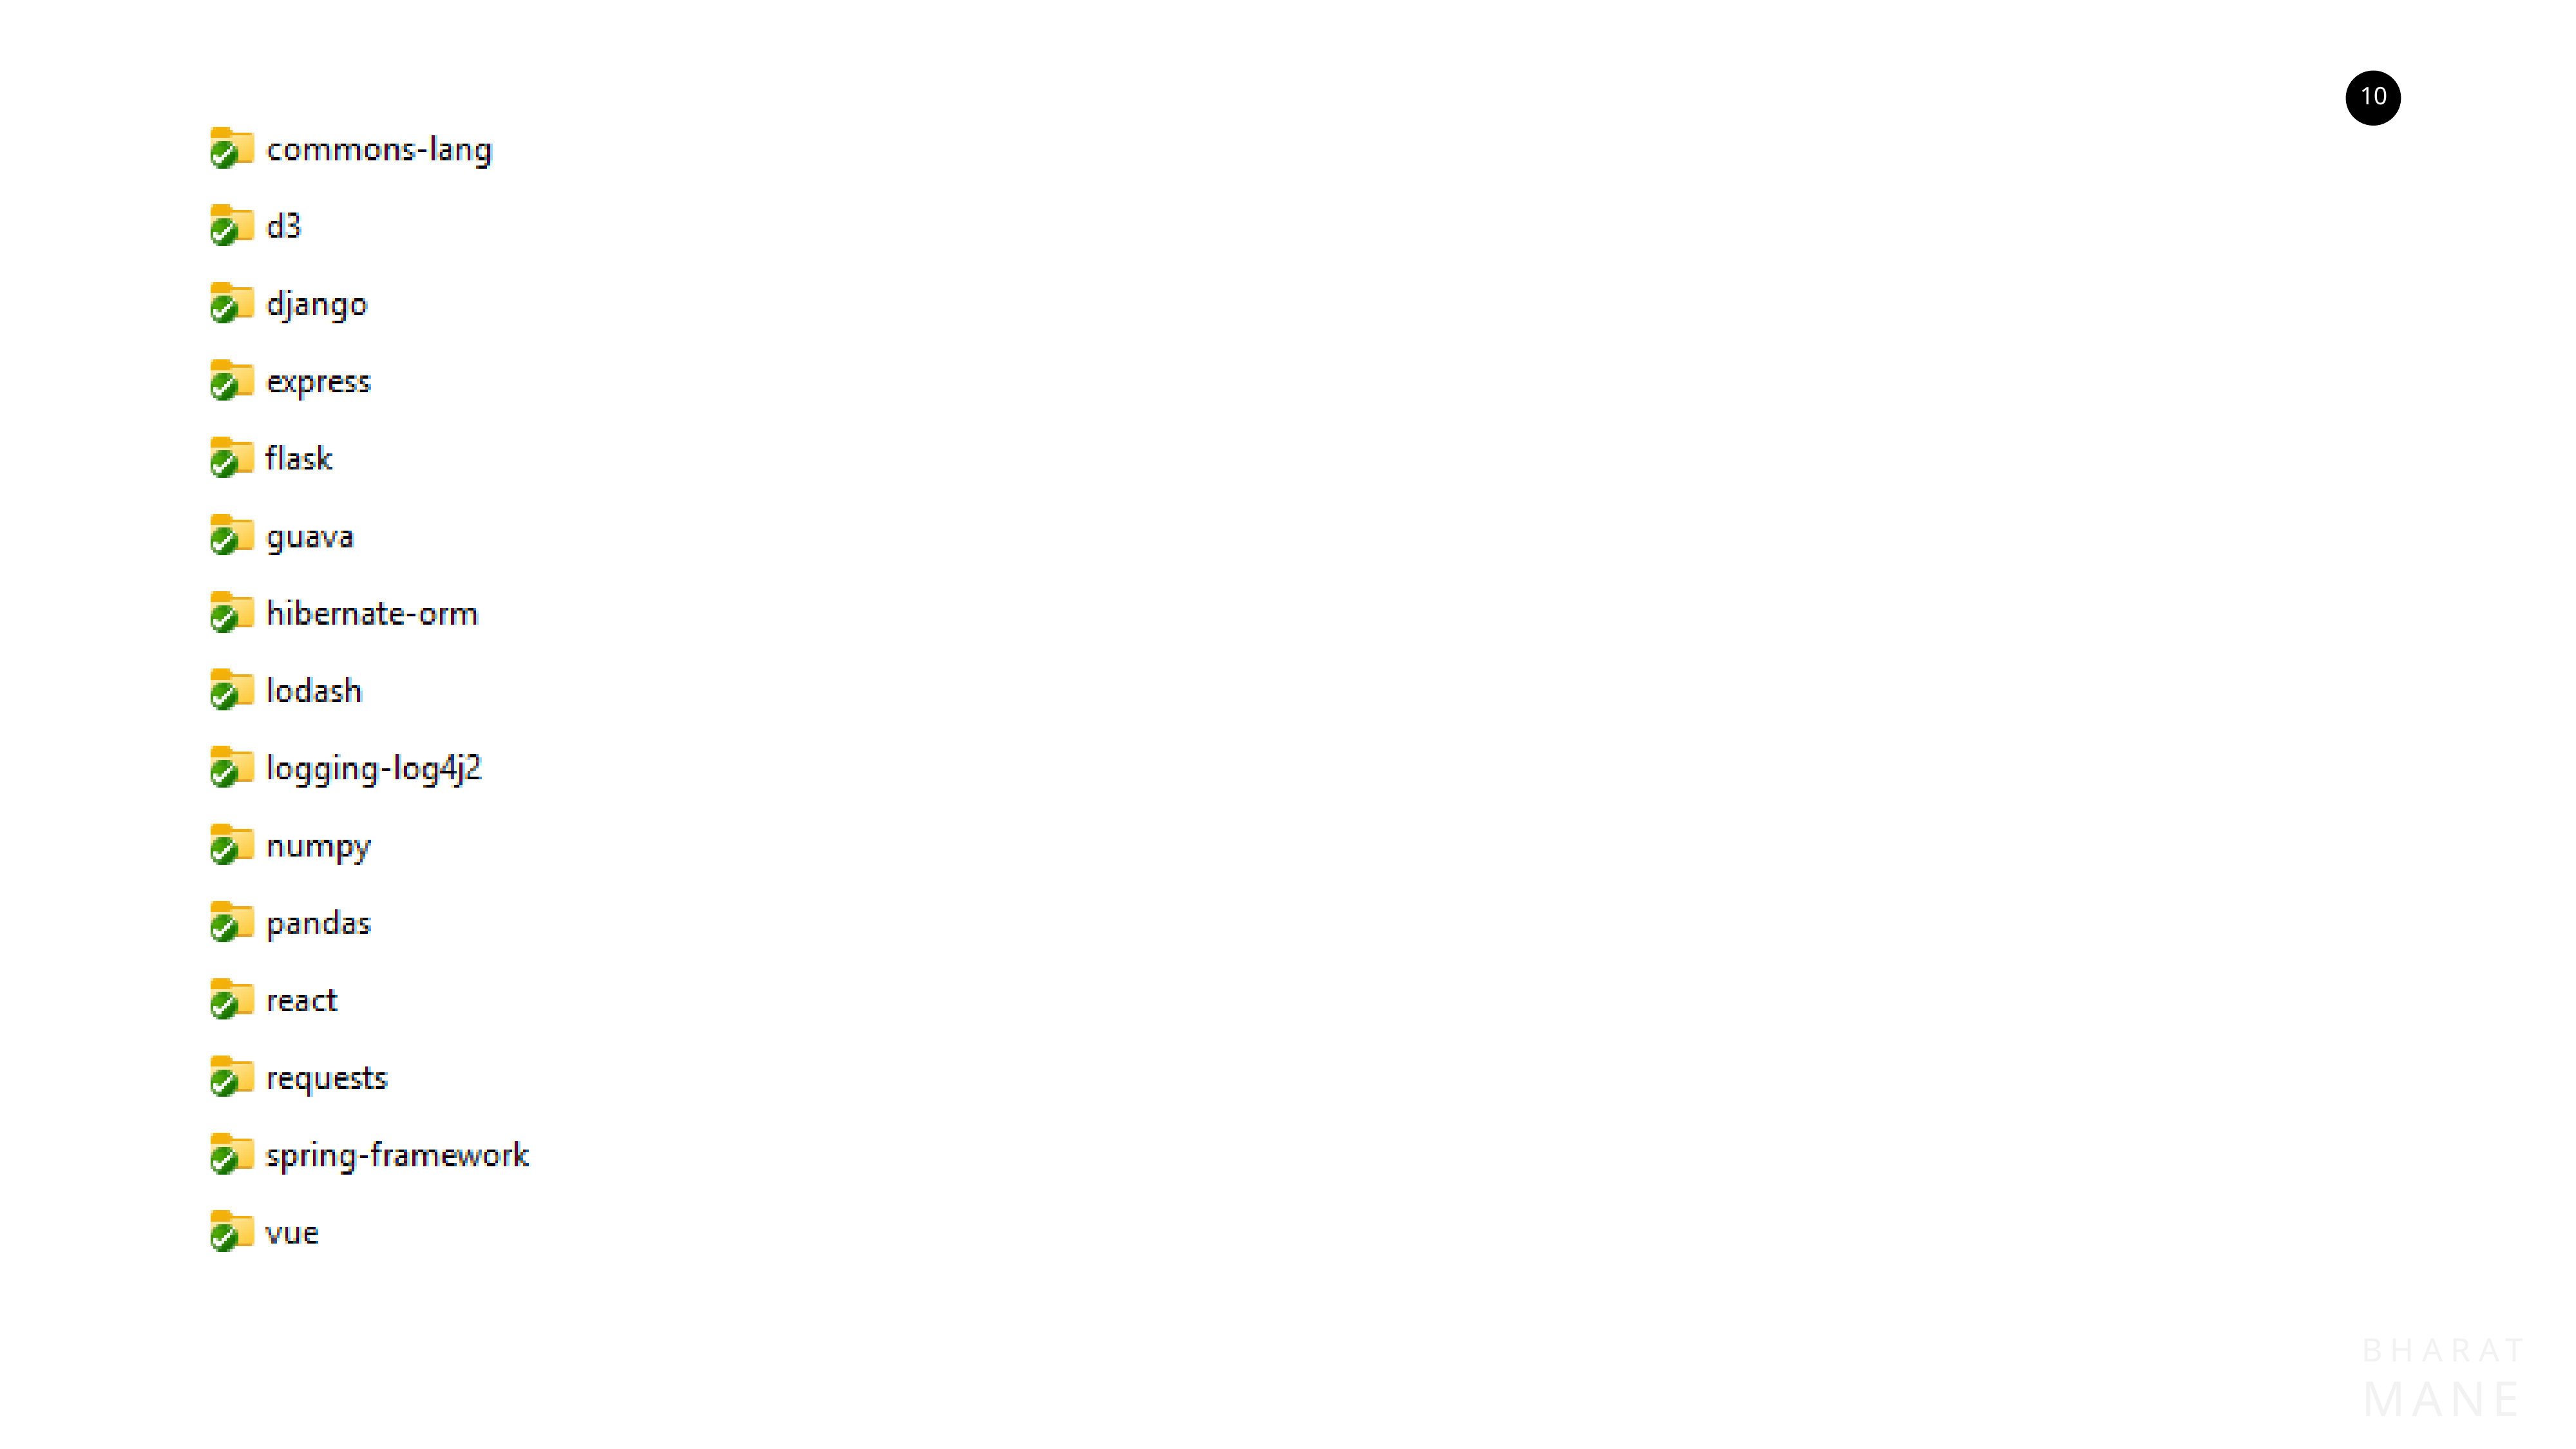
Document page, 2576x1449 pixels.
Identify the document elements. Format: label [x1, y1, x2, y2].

picture [164, 91, 797, 1269]
